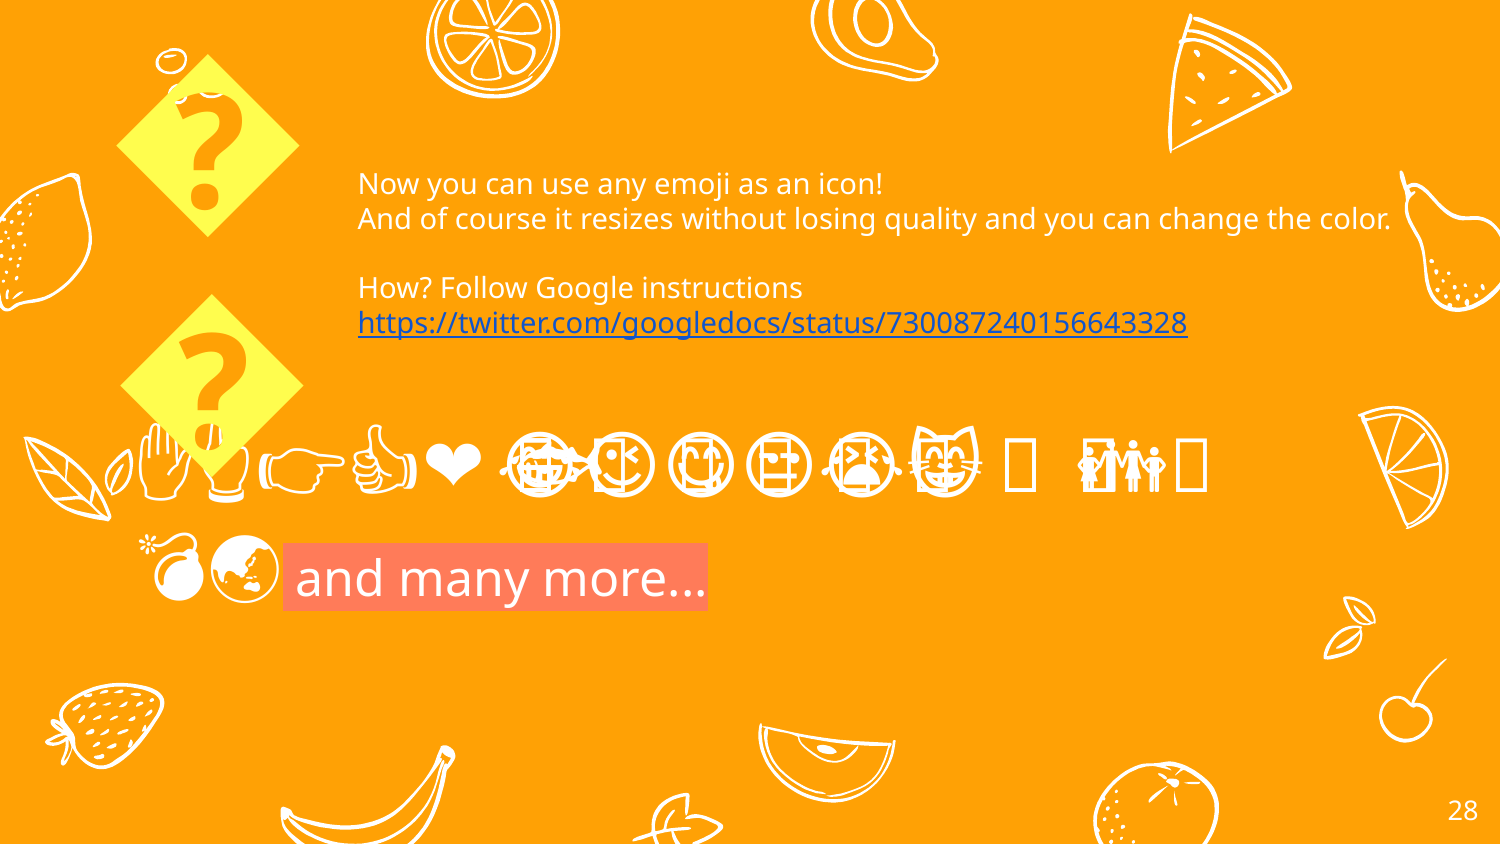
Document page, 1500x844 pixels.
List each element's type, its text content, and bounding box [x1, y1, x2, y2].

text_box Now you can use any emoji as an icon! And of course it resizes without losing quality and you can change the color. How? Follow Google instructions https://twitter.com/googledocs/status/730087240156643328 [342, 149, 1438, 377]
text_box 😉 [93, 140, 331, 353]
text_box ✋👆👉👍👤👦👧👨👩👪💃🏃💑❤😂😉😋😒😭👶😸🐟🍒🍔💣📌📖🔨🎃🎈🎨🏈🏰🌏🔌🔑 and many more... [120, 389, 1322, 812]
slide_number ‹#› [1403, 779, 1494, 844]
